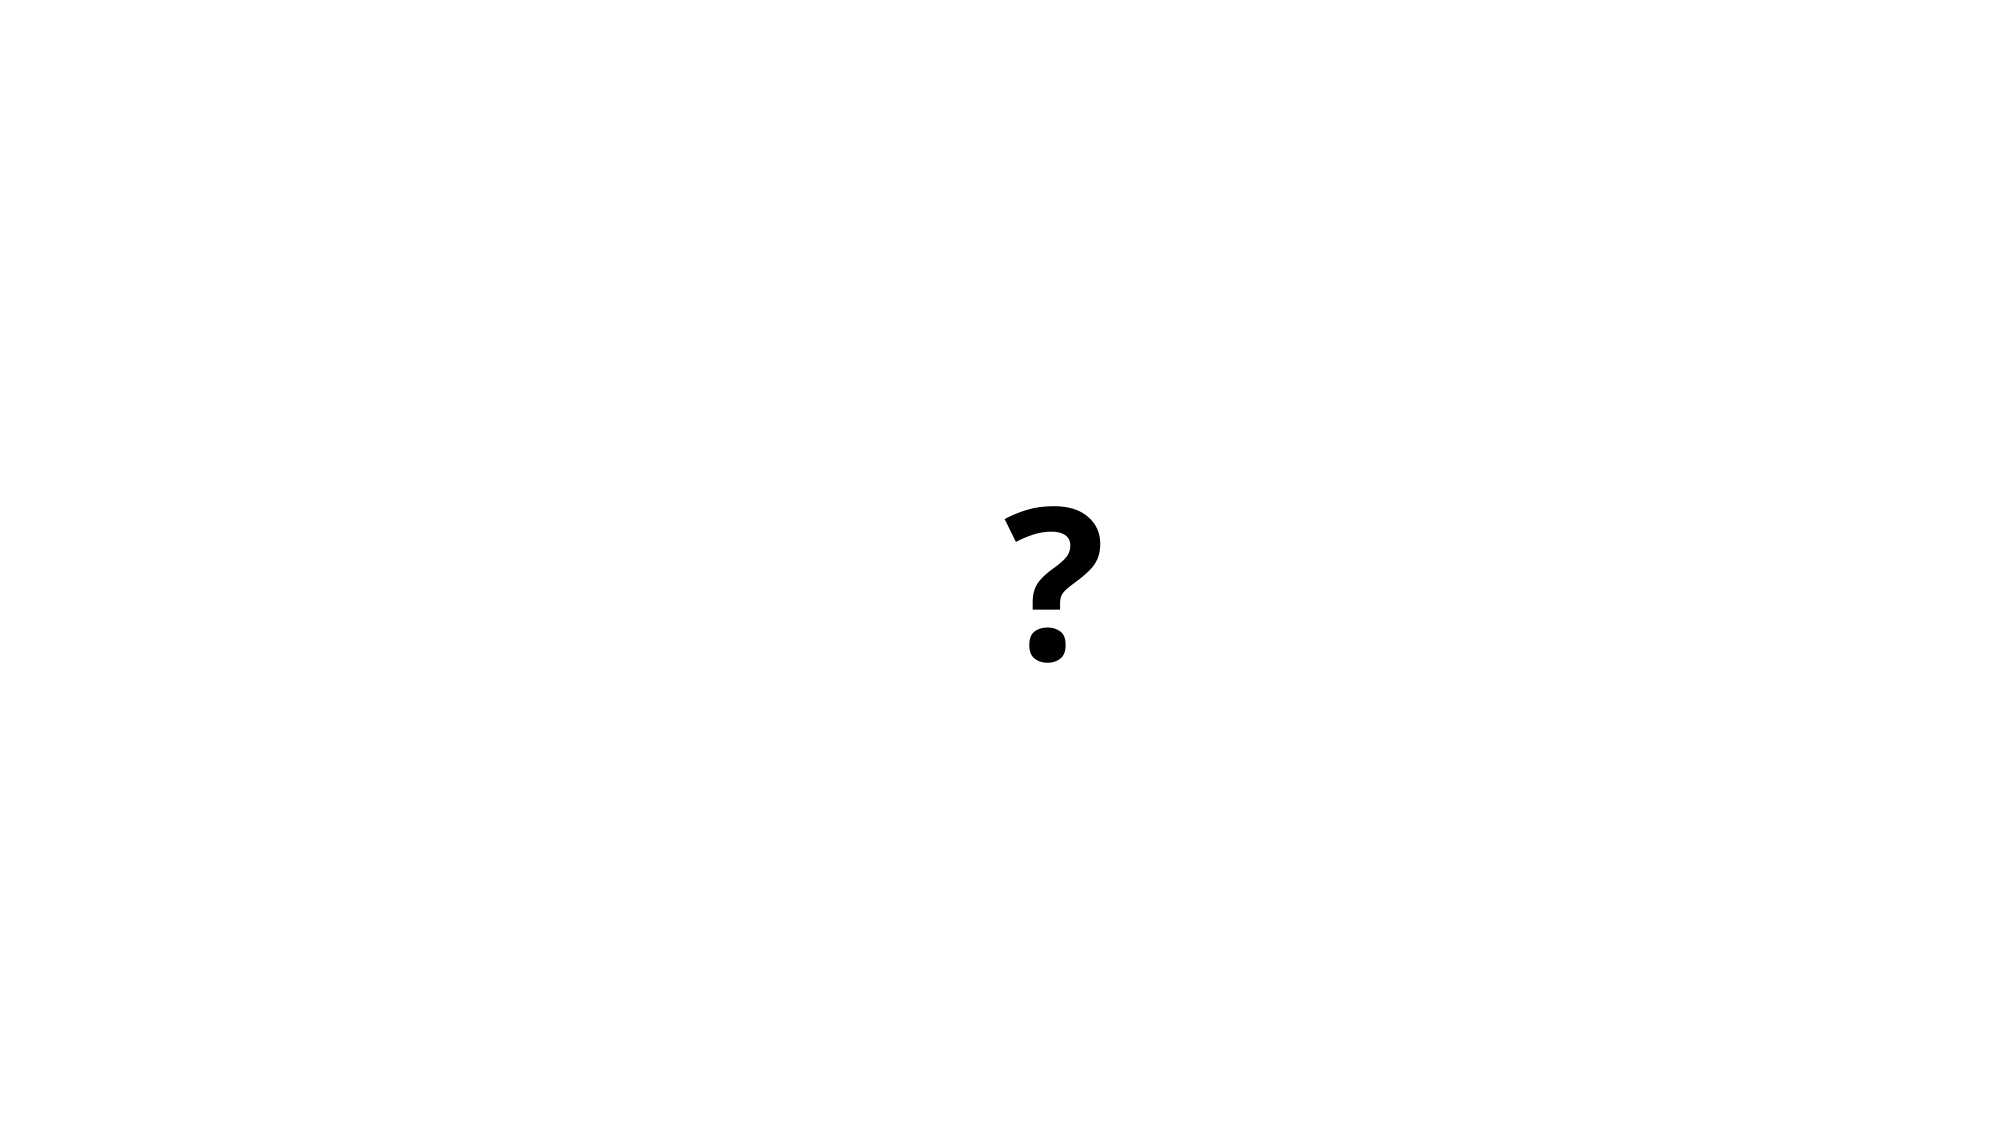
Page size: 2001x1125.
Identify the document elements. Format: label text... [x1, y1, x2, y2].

text_box ? [989, 441, 1189, 711]
